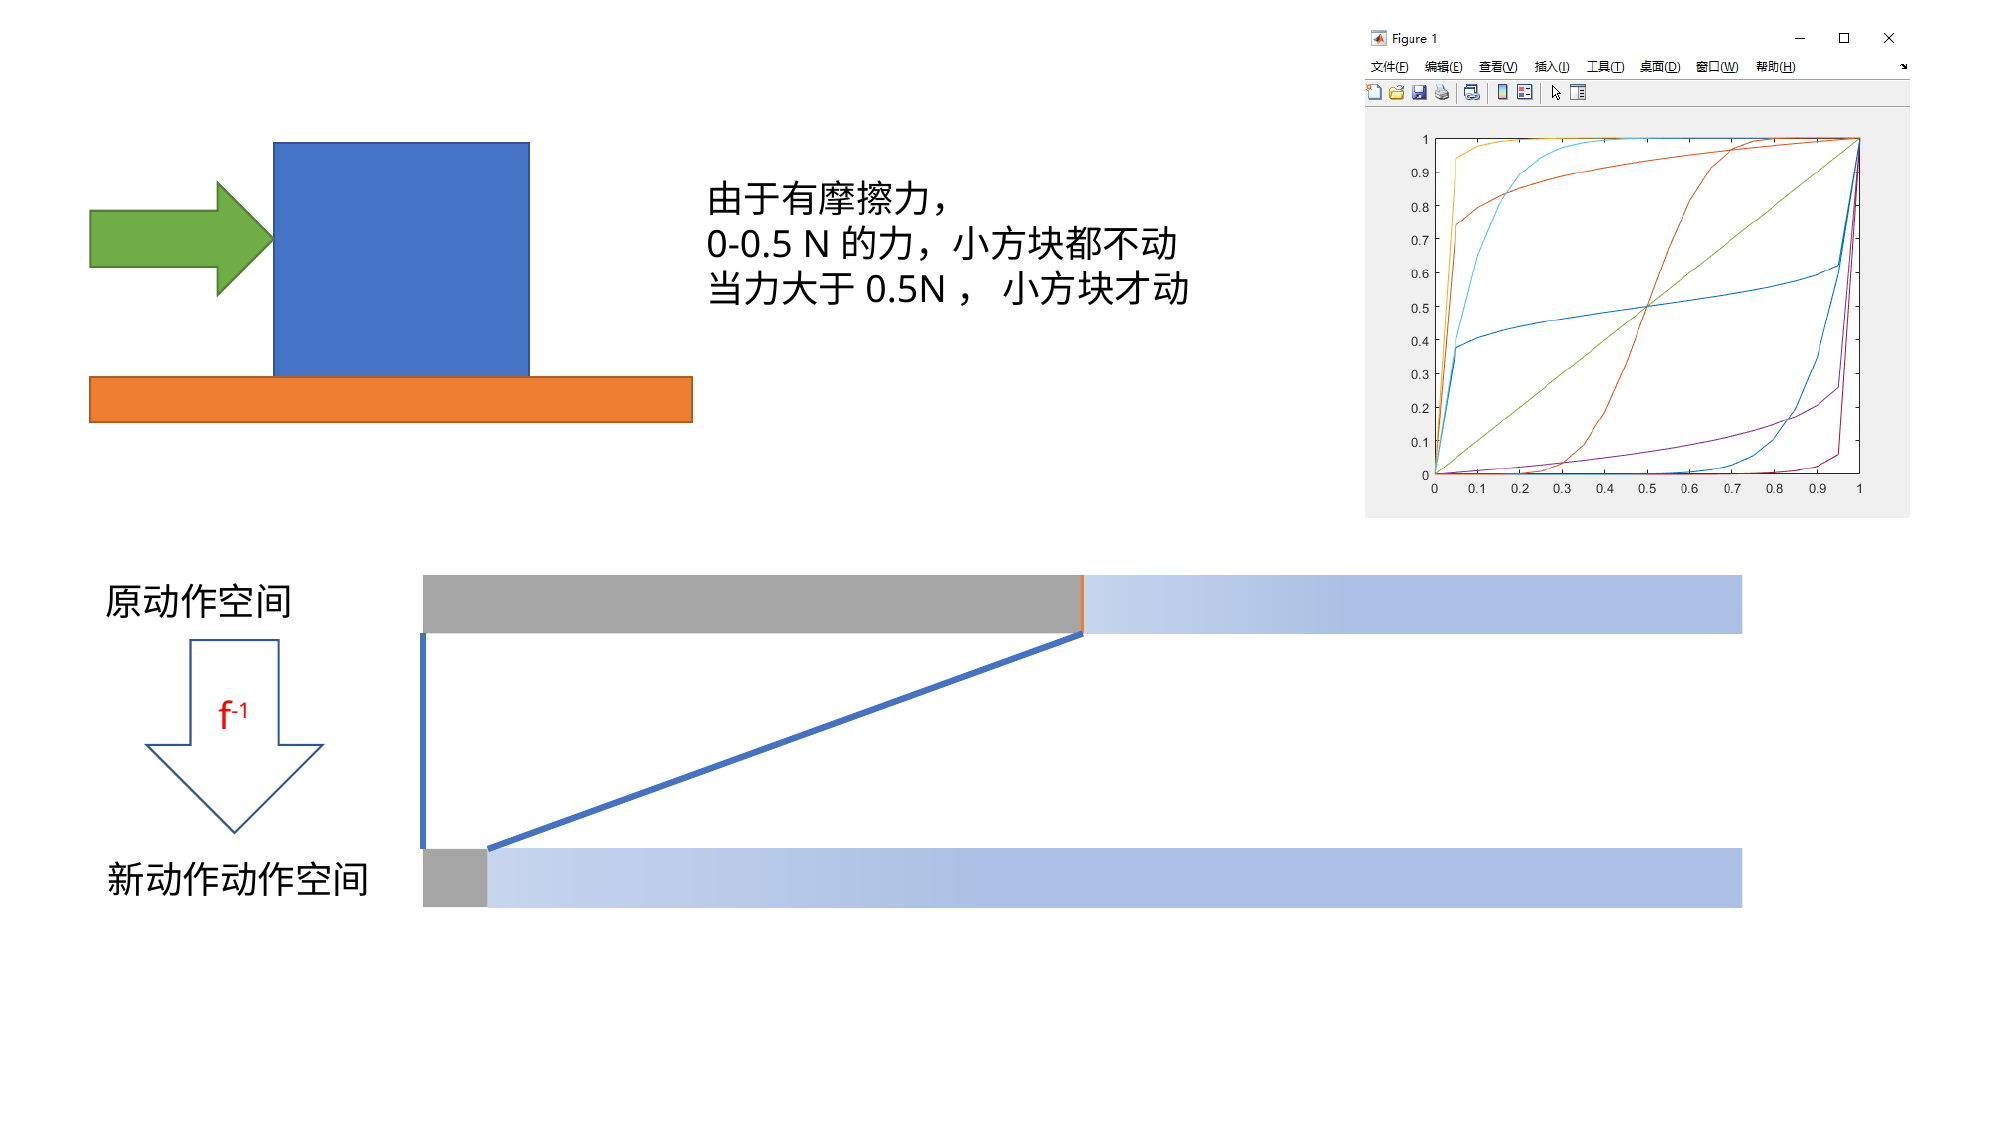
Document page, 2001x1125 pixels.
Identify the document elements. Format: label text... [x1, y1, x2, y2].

text_box [89, 180, 276, 298]
text_box [422, 574, 1082, 634]
text_box 由于有摩擦力， 0-0.5 N的力，小方块都不动 当力大于0.5N， 小方块才动 [691, 167, 1294, 318]
text_box [1082, 574, 1744, 634]
text_box [487, 848, 1743, 908]
text_box 原动作空间 [90, 570, 356, 631]
text_box [89, 376, 693, 423]
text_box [487, 633, 1083, 849]
picture [1365, 24, 1910, 518]
text_box f-1 [143, 639, 326, 835]
text_box [422, 848, 487, 908]
text_box 新动作动作空间 [93, 848, 390, 909]
text_box [273, 142, 530, 376]
